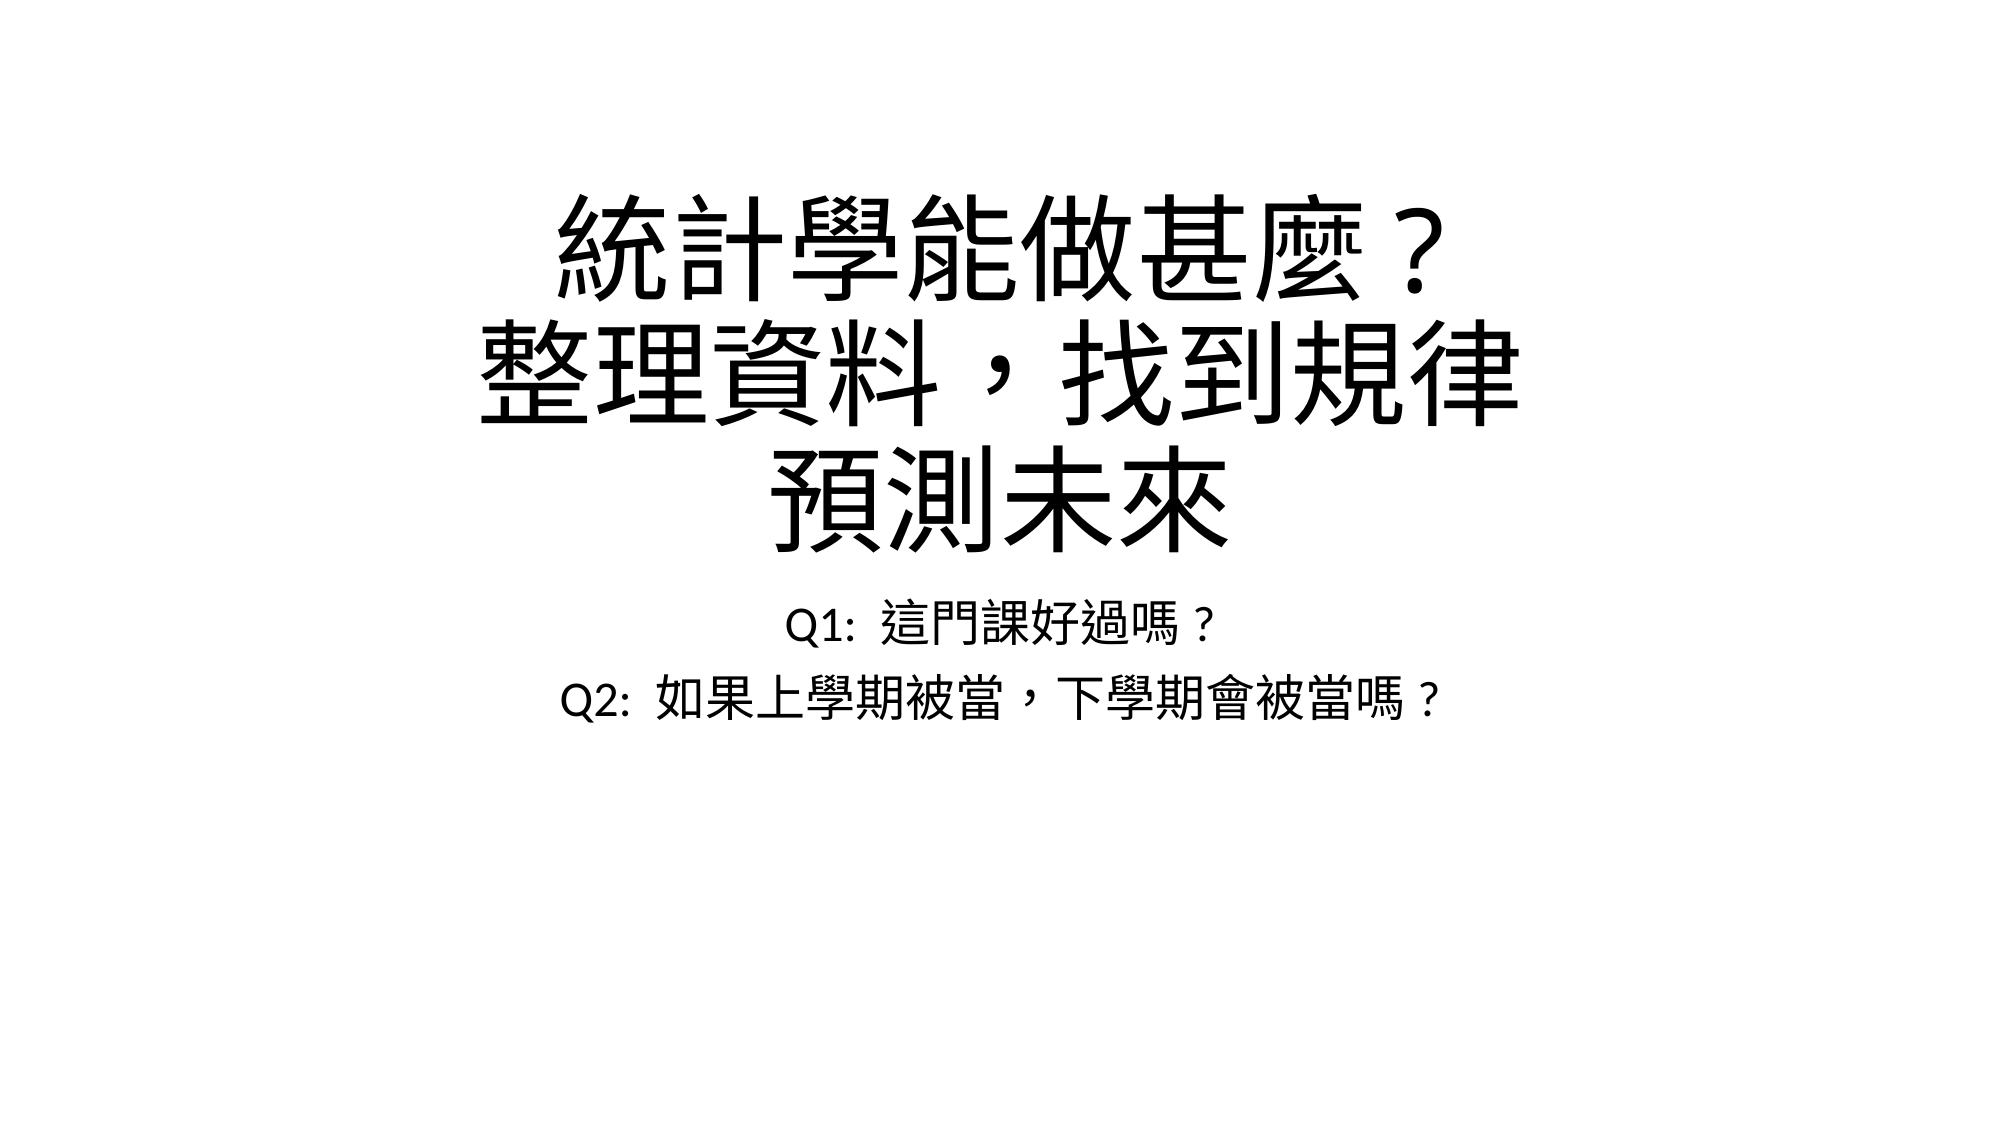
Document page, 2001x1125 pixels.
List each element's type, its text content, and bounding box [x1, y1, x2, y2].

title 統計學能做甚麼? 整理資料，找到規律 預測未來 [249, 184, 1750, 576]
subtitle Q1: 這門課好過嗎? Q2: 如果上學期被當，下學期會被當嗎? [249, 590, 1750, 863]
